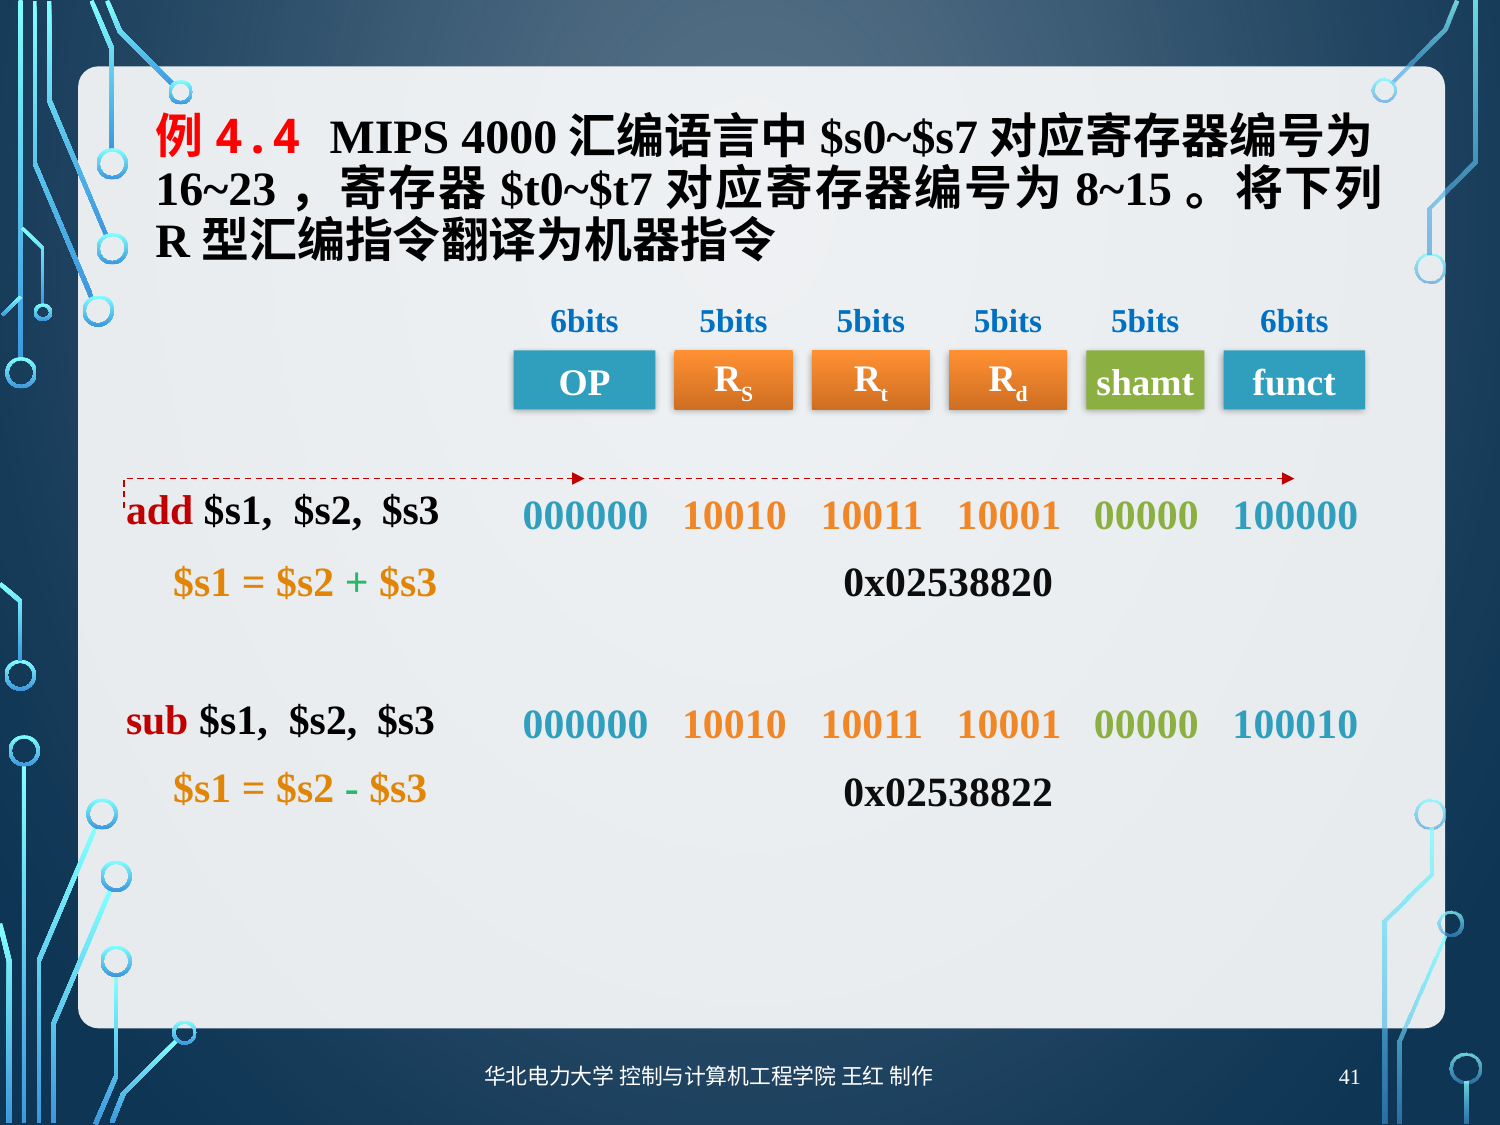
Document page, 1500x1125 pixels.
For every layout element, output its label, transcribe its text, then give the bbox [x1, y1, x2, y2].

text_box 5bits [949, 291, 1068, 347]
text_box 10001 [949, 509, 1068, 538]
text_box Rt [811, 350, 930, 410]
text_box 10010 [674, 687, 793, 747]
text_box 00000 [1086, 509, 1205, 538]
text_box add $s1, $s2, $s3 [123, 509, 467, 538]
text_box sub $s1, $s2, $s3 [123, 687, 467, 747]
title 例4.4 MIPS 4000汇编语言中$s0~$s7对应寄存器编号为16~23，寄存器$t0~$t7对应寄存器编号为8~15。将下列 R型汇编指令翻译为机器指令 [140, 101, 1400, 279]
text_box $s1 = $s2 + $s3 [171, 550, 477, 610]
text_box OP [513, 350, 656, 410]
text_box 5bits [674, 291, 793, 347]
text_box 10011 [811, 687, 930, 747]
text_box 10011 [811, 509, 930, 538]
text_box 100010 [1223, 687, 1366, 747]
text_box 0x02538820 [828, 547, 1069, 613]
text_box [123, 478, 1295, 509]
text_box 5bits [1086, 291, 1205, 347]
text_box 10001 [949, 687, 1068, 747]
text_box 0x02538822 [828, 757, 1069, 822]
text_box 000000 [513, 687, 656, 747]
text_box funct [1223, 350, 1366, 410]
text_box shamt [1086, 350, 1205, 410]
text_box 6bits [513, 291, 656, 347]
slide_number 41 [1281, 1045, 1376, 1106]
text_box RS [674, 350, 793, 410]
text_box $s1 = $s2 - $s3 [171, 756, 477, 816]
text_box 00000 [1086, 687, 1205, 747]
text_box 100000 [1223, 478, 1366, 538]
text_box Rd [949, 350, 1068, 410]
text_box 10010 [674, 509, 793, 538]
text_box 000000 [513, 509, 656, 538]
text_box 5bits [811, 291, 930, 347]
footer 华北电力大学 控制与计算机工程学院 王红 制作 [324, 1046, 1093, 1106]
text_box 6bits [1223, 291, 1366, 347]
